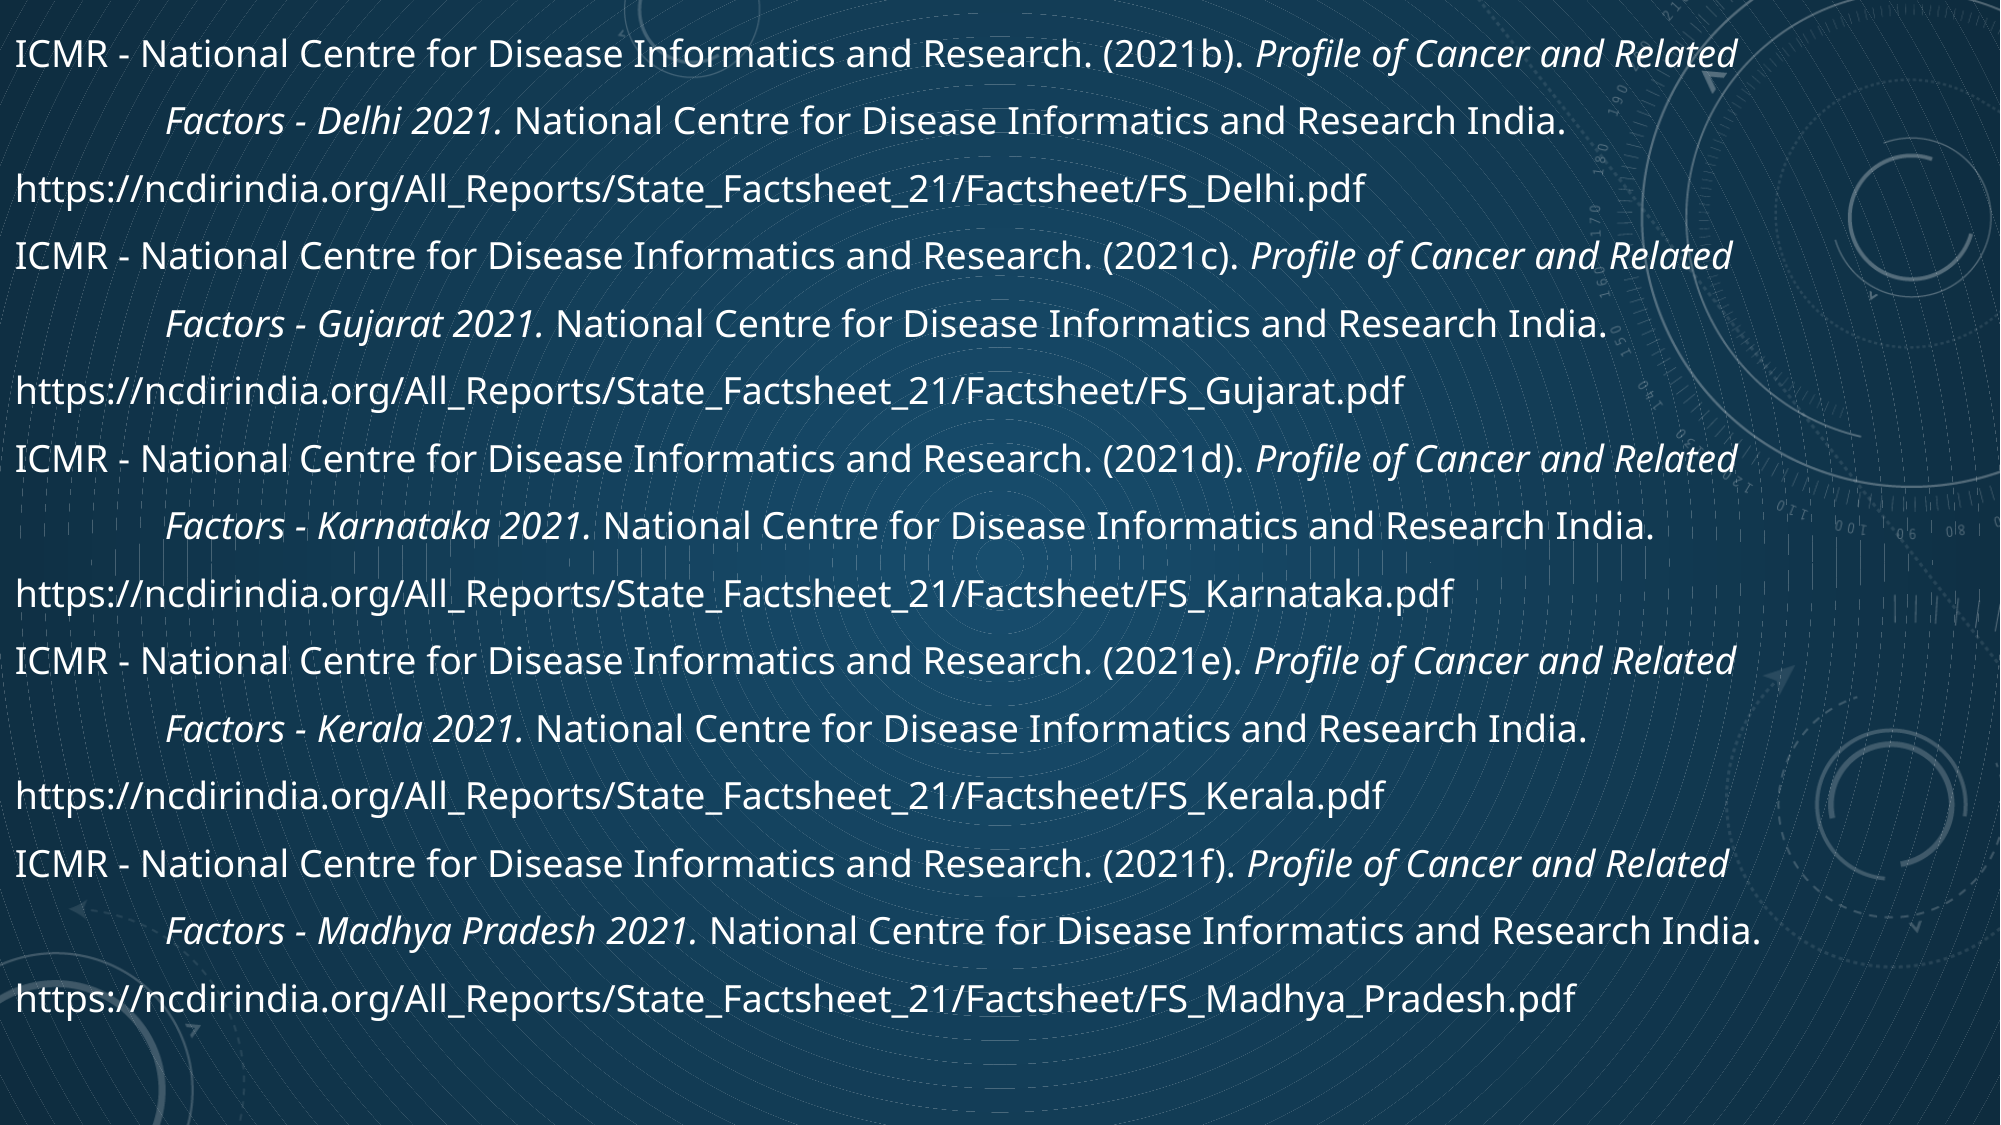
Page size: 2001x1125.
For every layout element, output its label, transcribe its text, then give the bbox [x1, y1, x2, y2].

text_box ICMR - National Centre for Disease Informatics and Research. (2021b). Profile of Cancer and Related Factors - Delhi 2021. National Centre for Disease Informatics and Research India. https://ncdirindia.org/All_Reports/State_Factsheet_21/Factsheet/FS_Delhi.pdf ICMR - National Centre for Disease Informatics and Research. (2021c). Profile of Cancer and Related Factors - Gujarat 2021. National Centre for Disease Informatics and Research India. https://ncdirindia.org/All_Reports/State_Factsheet_21/Factsheet/FS_Gujarat.pdf ICMR - National Centre for Disease Informatics and Research. (2021d). Profile of Cancer and Related Factors - Karnataka 2021. National Centre for Disease Informatics and Research India. https://ncdirindia.org/All_Reports/State_Factsheet_21/Factsheet/FS_Karnataka.pdf ICMR - National Centre for Disease Informatics and Research. (2021e). Profile of Cancer and Related Factors - Kerala 2021. National Centre for Disease Informatics and Research India. https://ncdirindia.org/All_Reports/State_Factsheet_21/Factsheet/FS_Kerala.pdf ICMR - National Centre for Disease Informatics and Research. (2021f). Profile of Cancer and Related Factors - Madhya Pradesh 2021. National Centre for Disease Informatics and Research India. https://ncdirindia.org/All_Reports/State_Factsheet_21/Factsheet/FS_Madhya_Pradesh.pdf [0, 0, 1920, 1073]
picture [0, 0, 2000, 1125]
